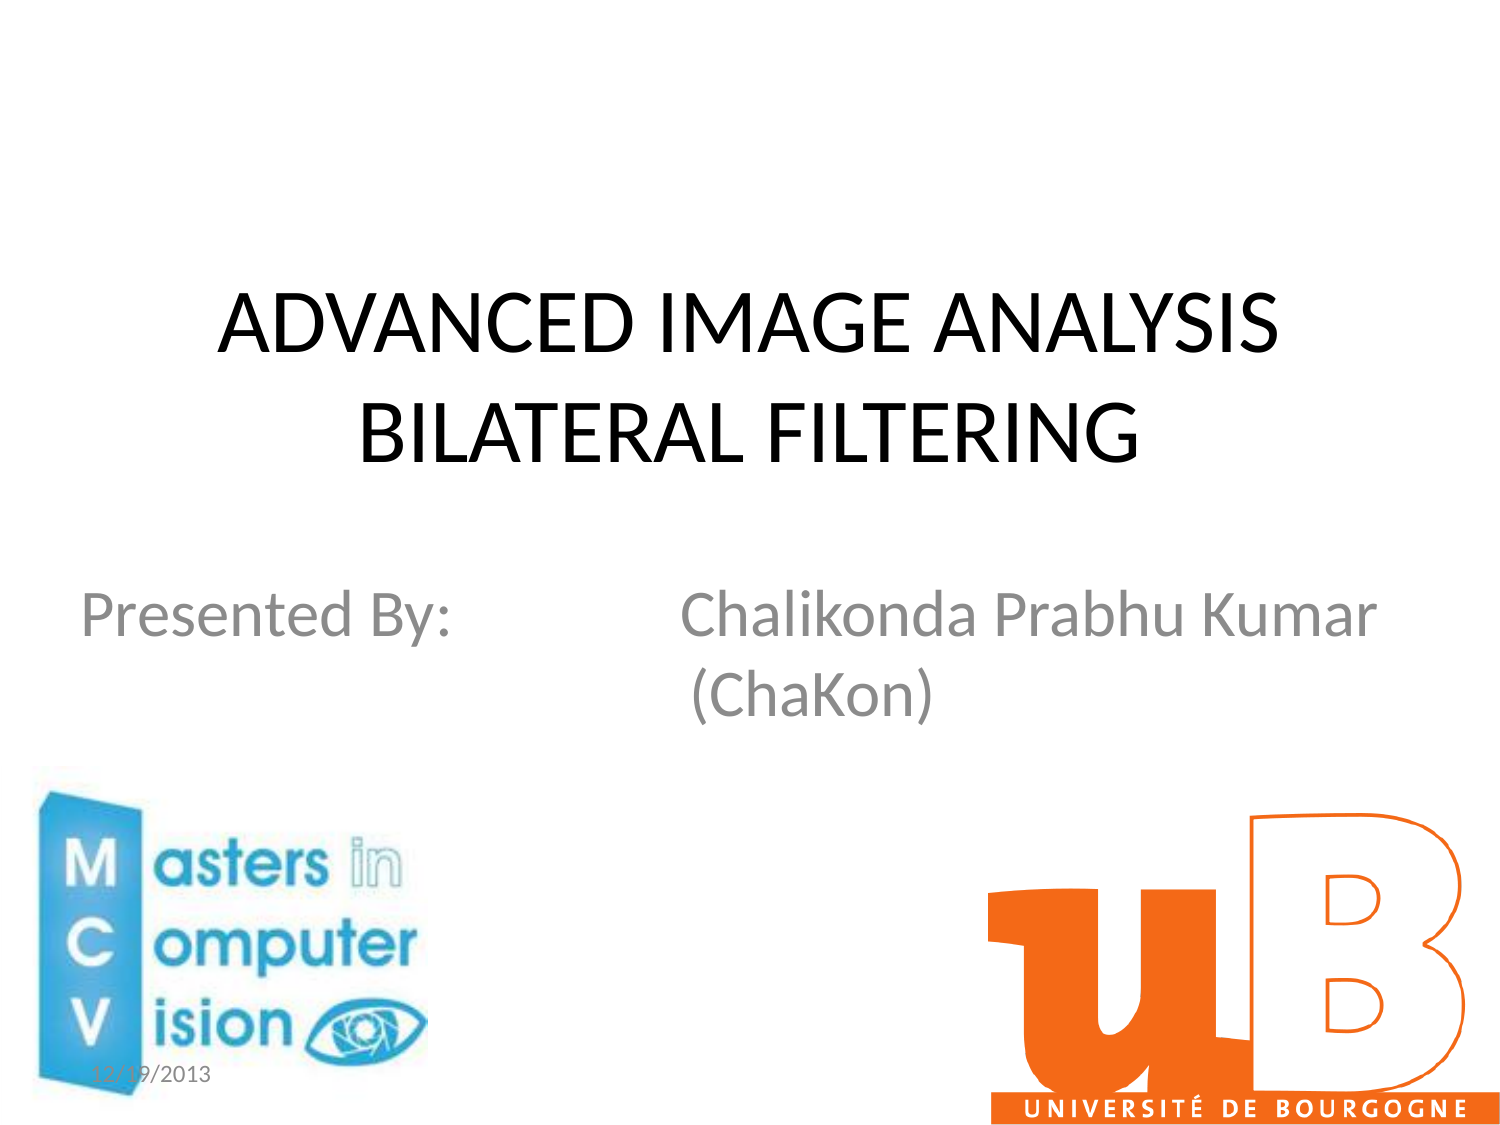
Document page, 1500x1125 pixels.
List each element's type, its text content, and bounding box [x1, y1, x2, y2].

title ADVANCED IMAGE ANALYSIS BILATERAL FILTERING [112, 249, 1388, 492]
subtitle Presented By: Chalikonda Prabhu Kumar (ChaKon) [50, 562, 1425, 763]
picture [987, 812, 1500, 1125]
picture [0, 766, 428, 1125]
